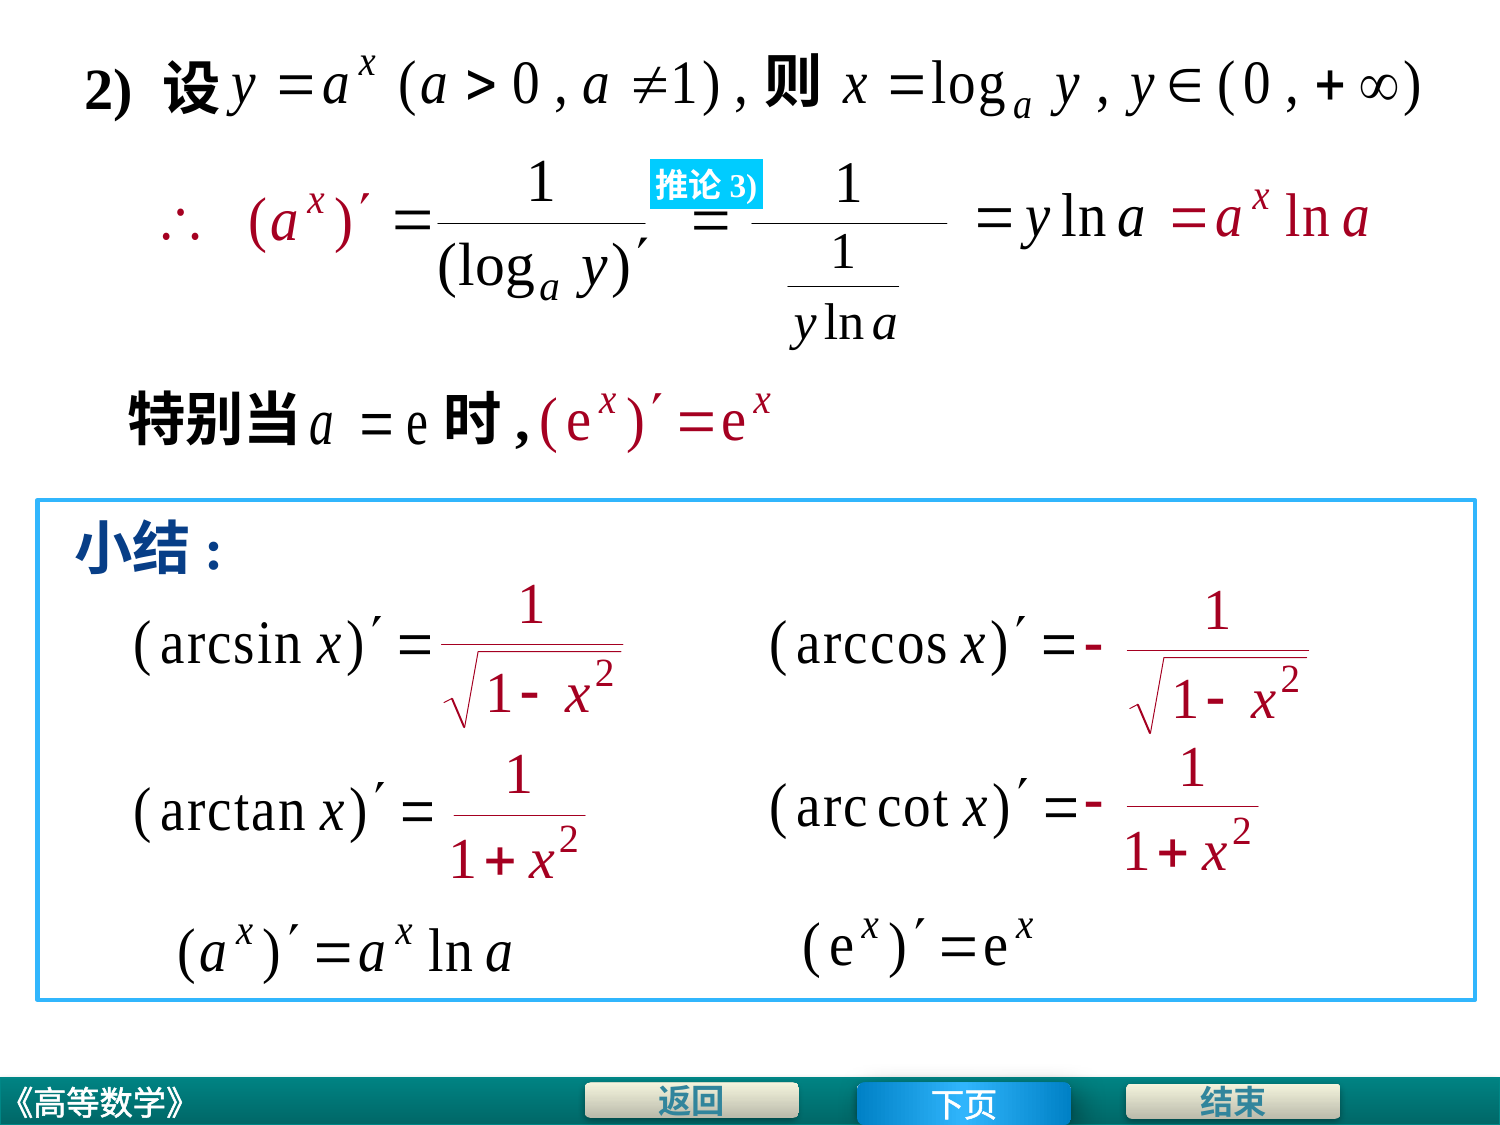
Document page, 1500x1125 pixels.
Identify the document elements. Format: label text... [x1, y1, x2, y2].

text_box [766, 611, 1069, 682]
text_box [130, 611, 426, 682]
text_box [174, 905, 520, 990]
text_box [35, 498, 1477, 1002]
text_box 则 [768, 36, 888, 122]
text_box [557, 374, 776, 459]
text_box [799, 899, 1038, 984]
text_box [1164, 170, 1376, 243]
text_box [766, 774, 1069, 845]
text_box 小结: [59, 503, 239, 589]
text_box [385, 149, 649, 306]
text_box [783, 224, 903, 355]
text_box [684, 151, 951, 288]
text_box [968, 186, 1153, 255]
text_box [111, 374, 540, 462]
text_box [161, 174, 370, 259]
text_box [1080, 580, 1313, 738]
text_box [130, 778, 432, 849]
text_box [1080, 736, 1262, 875]
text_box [222, 36, 751, 122]
title 2) 设 [58, 43, 217, 132]
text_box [449, 745, 589, 883]
text_box 下页 [856, 1082, 1072, 1125]
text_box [436, 574, 628, 732]
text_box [836, 49, 1426, 124]
